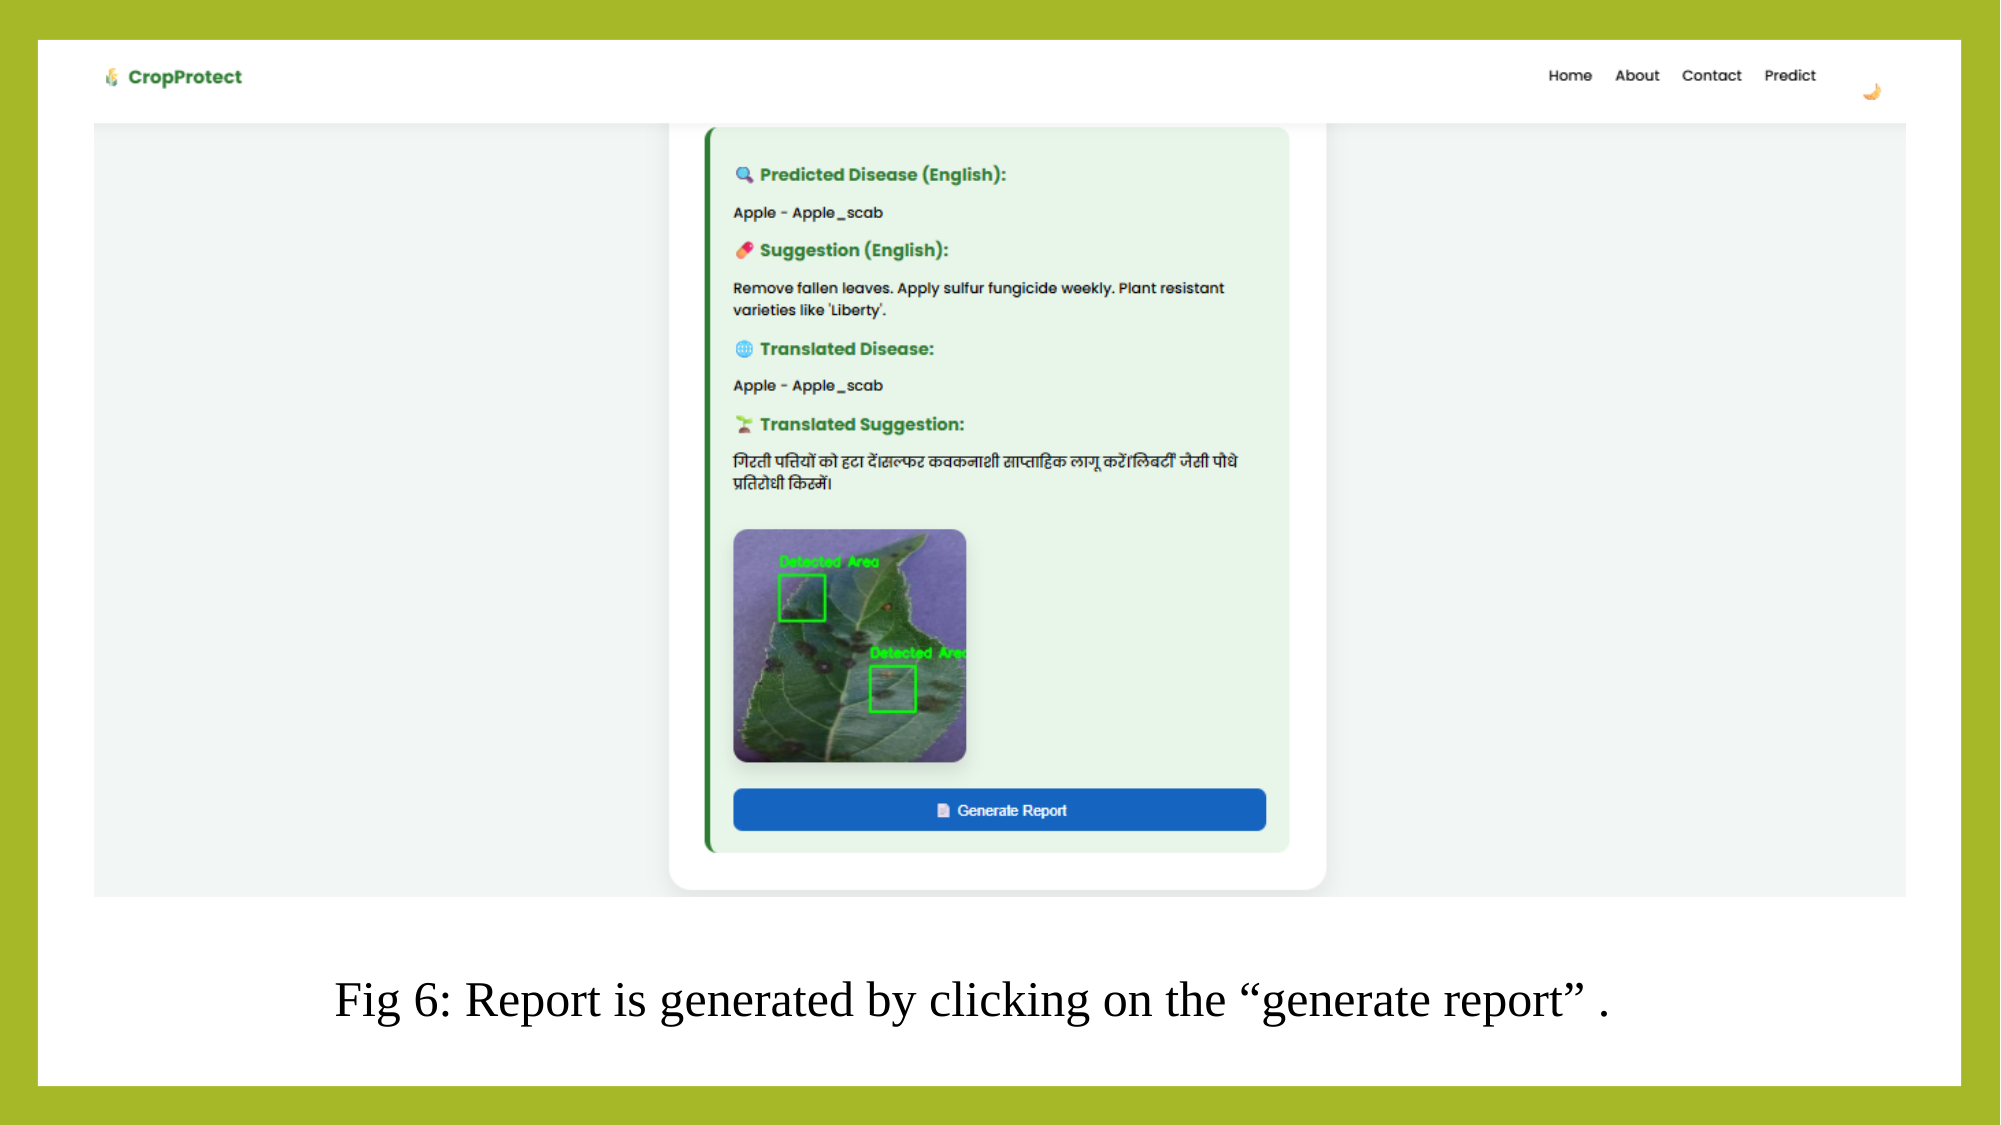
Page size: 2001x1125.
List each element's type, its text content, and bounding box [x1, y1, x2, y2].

picture [93, 41, 1907, 897]
text_box Fig 6: Report is generated by clicking on the “generate report” . [319, 958, 1717, 1034]
